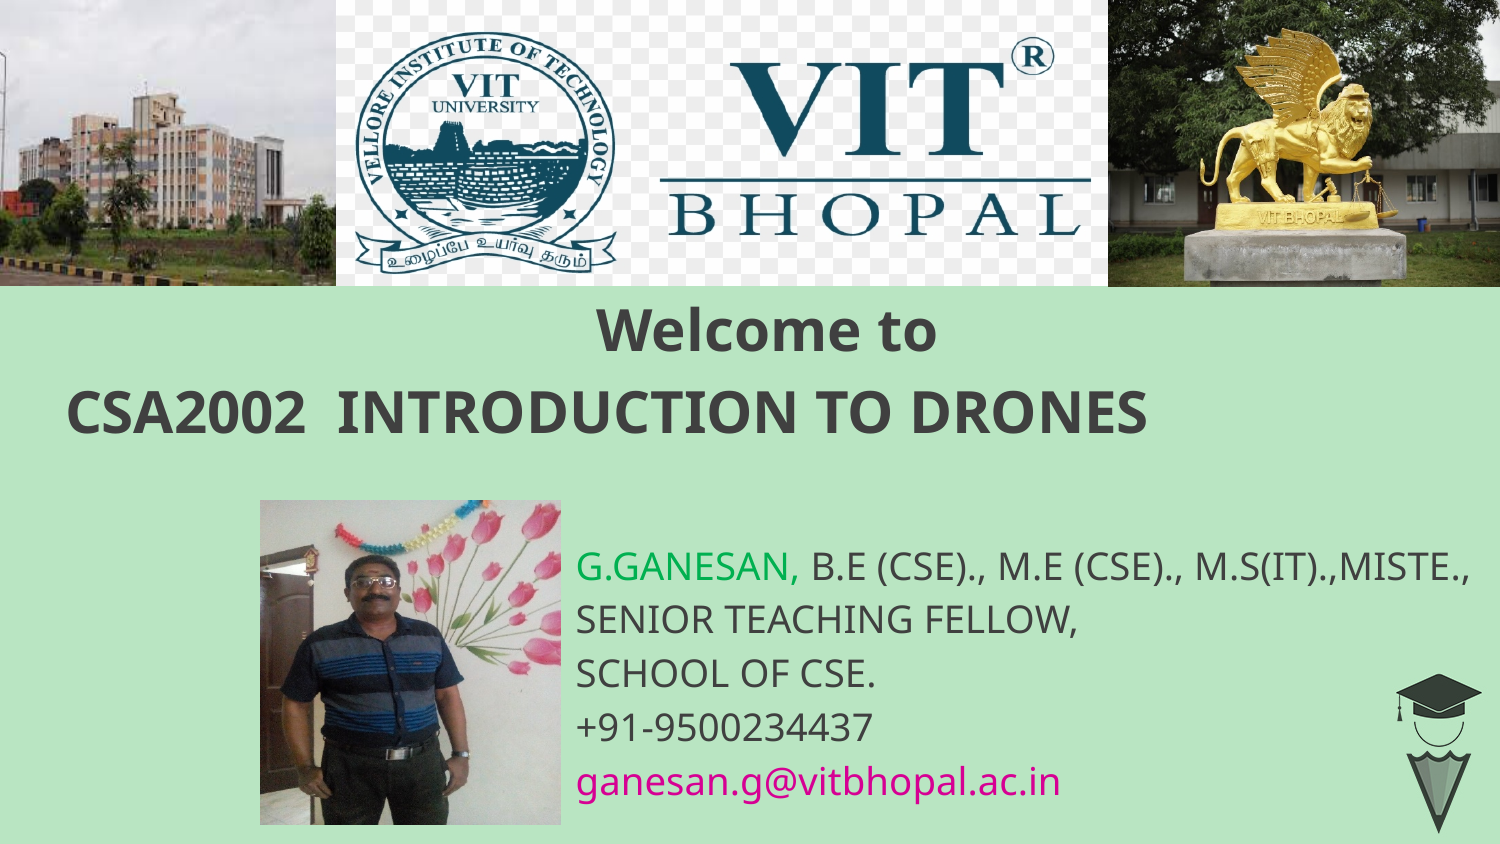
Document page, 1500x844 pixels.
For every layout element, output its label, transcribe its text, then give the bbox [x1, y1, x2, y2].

picture [259, 500, 562, 825]
list Welcome to CSA2002 INTRODUCTION TO DRONES [0, 294, 1500, 844]
text_box G.GANESAN, B.E (CSE)., M.E (CSE)., M.S(IT).,MISTE., SENIOR TEACHING FELLOW, SCHOOL OF CSE. +91-9500234437 ganesan.g@vitbhopal.ac.in [560, 480, 1500, 844]
picture [0, 0, 1500, 287]
